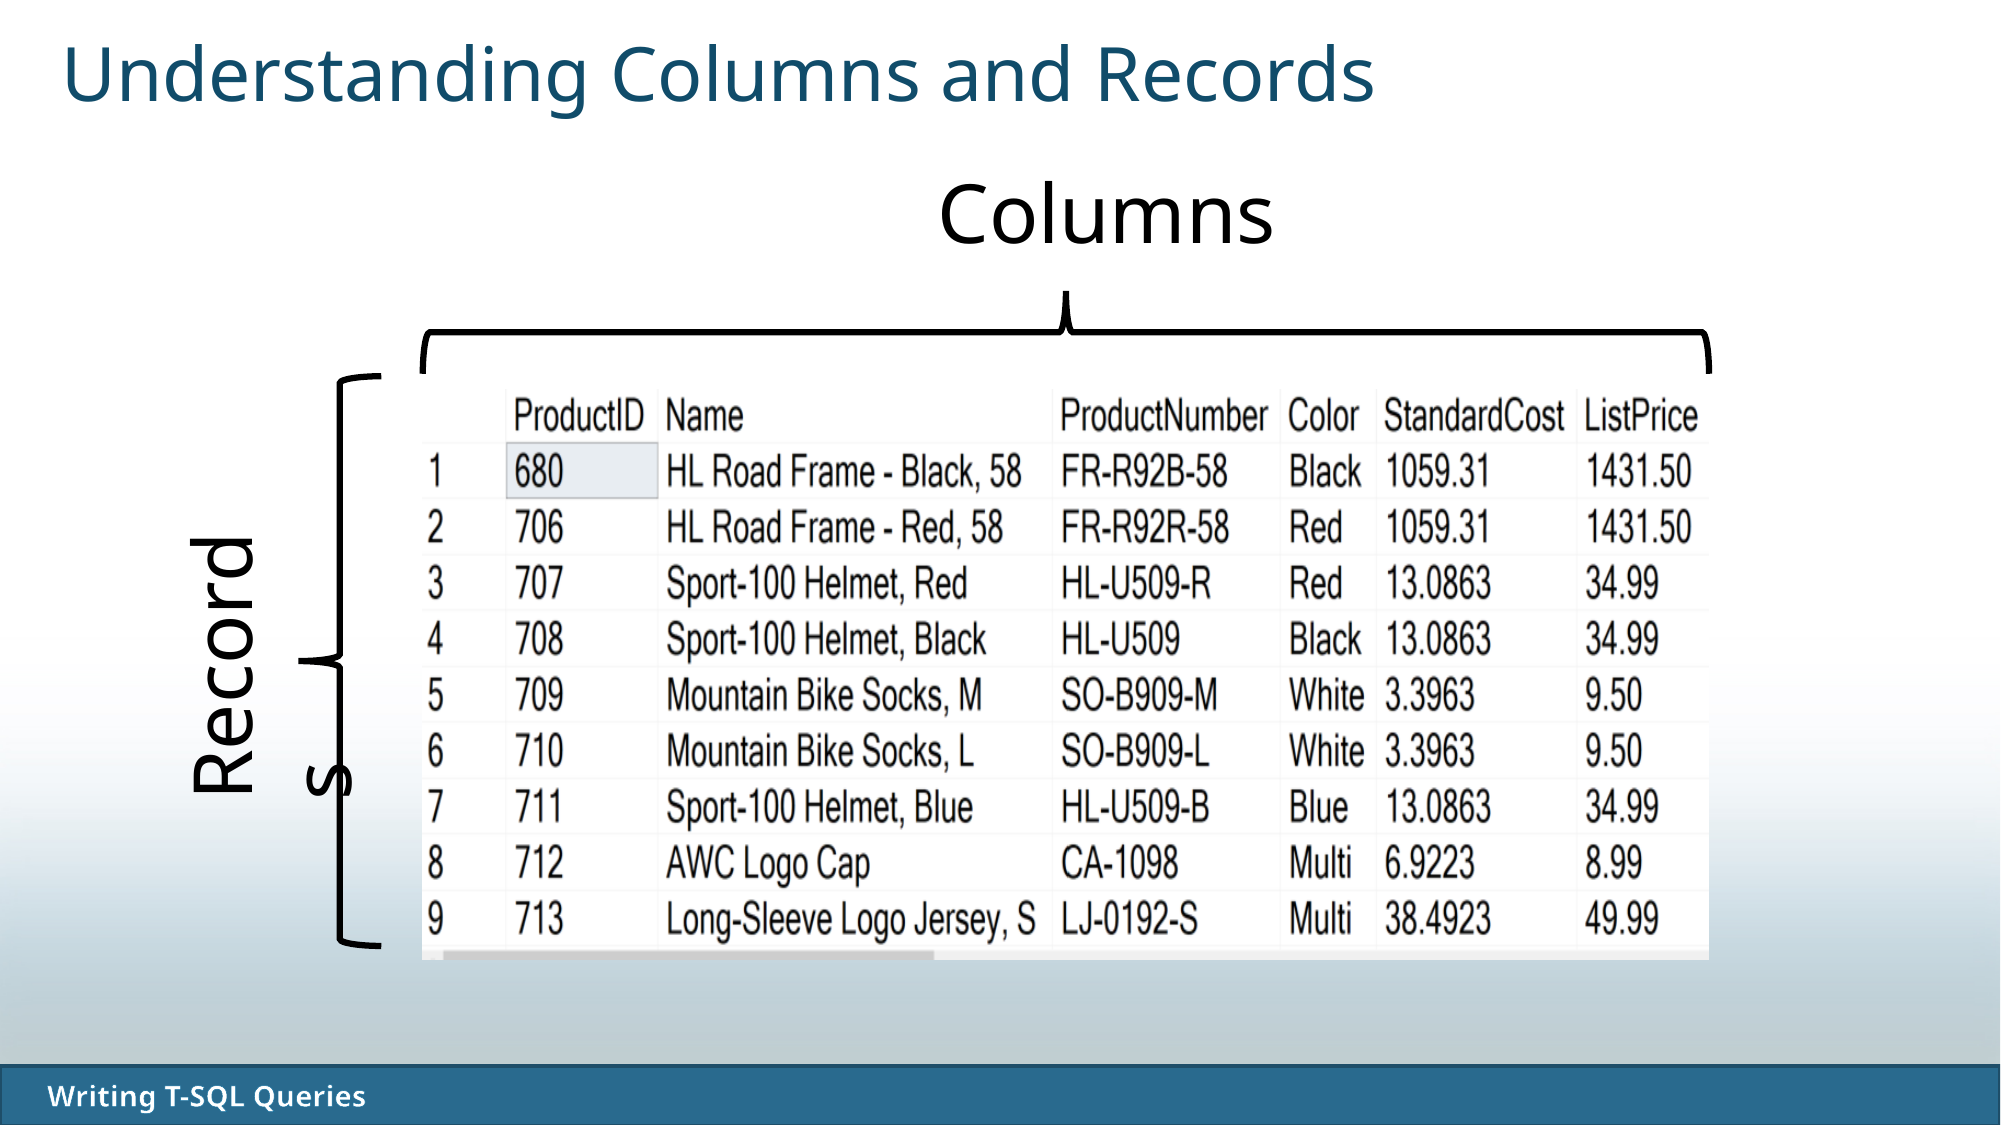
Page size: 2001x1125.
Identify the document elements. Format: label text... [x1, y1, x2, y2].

text_box Records [163, 506, 375, 816]
title Understanding Columns and Records [46, 35, 1959, 184]
text_box [339, 376, 382, 946]
picture [0, 0, 2001, 1064]
text_box Columns [922, 154, 1332, 268]
text_box [422, 290, 1710, 374]
